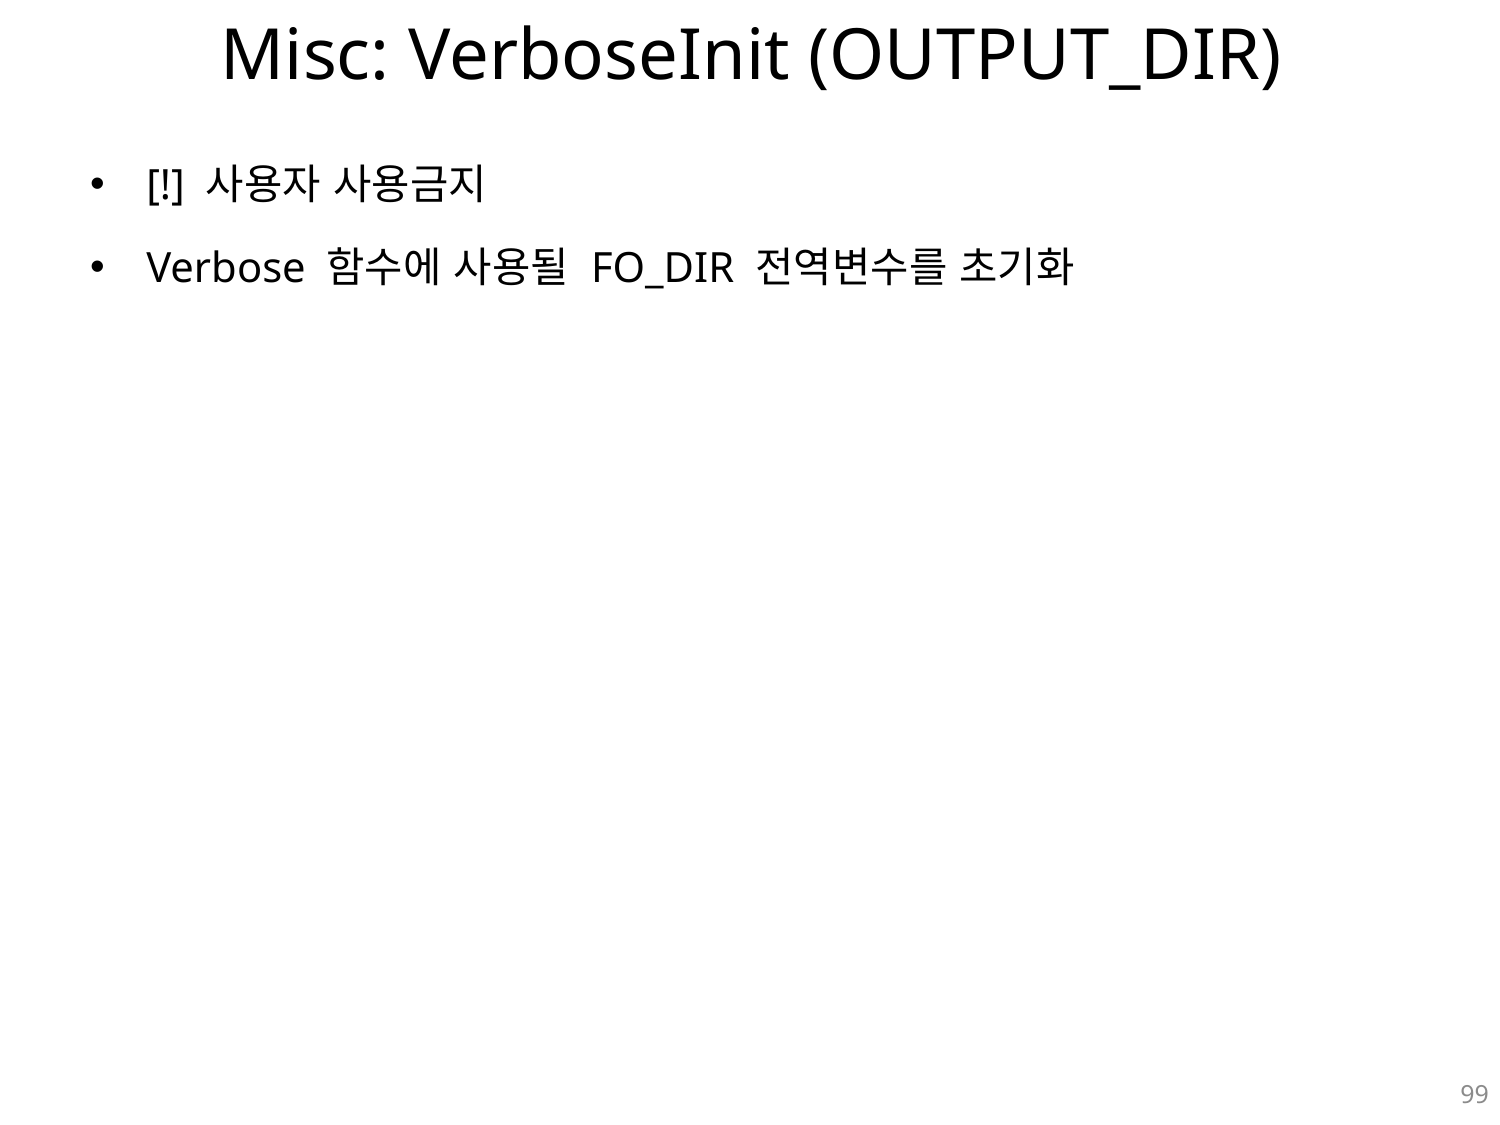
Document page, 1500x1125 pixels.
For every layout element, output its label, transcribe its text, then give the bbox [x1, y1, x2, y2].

list [!] 사용자 사용금지 Verbose 함수에 사용될 FO_DIR 전역변수를 초기화 [75, 125, 1425, 1005]
title Misc: VerboseInit (OUTPUT_DIR) [76, 0, 1427, 102]
slide_number 99 [1153, 1065, 1500, 1125]
